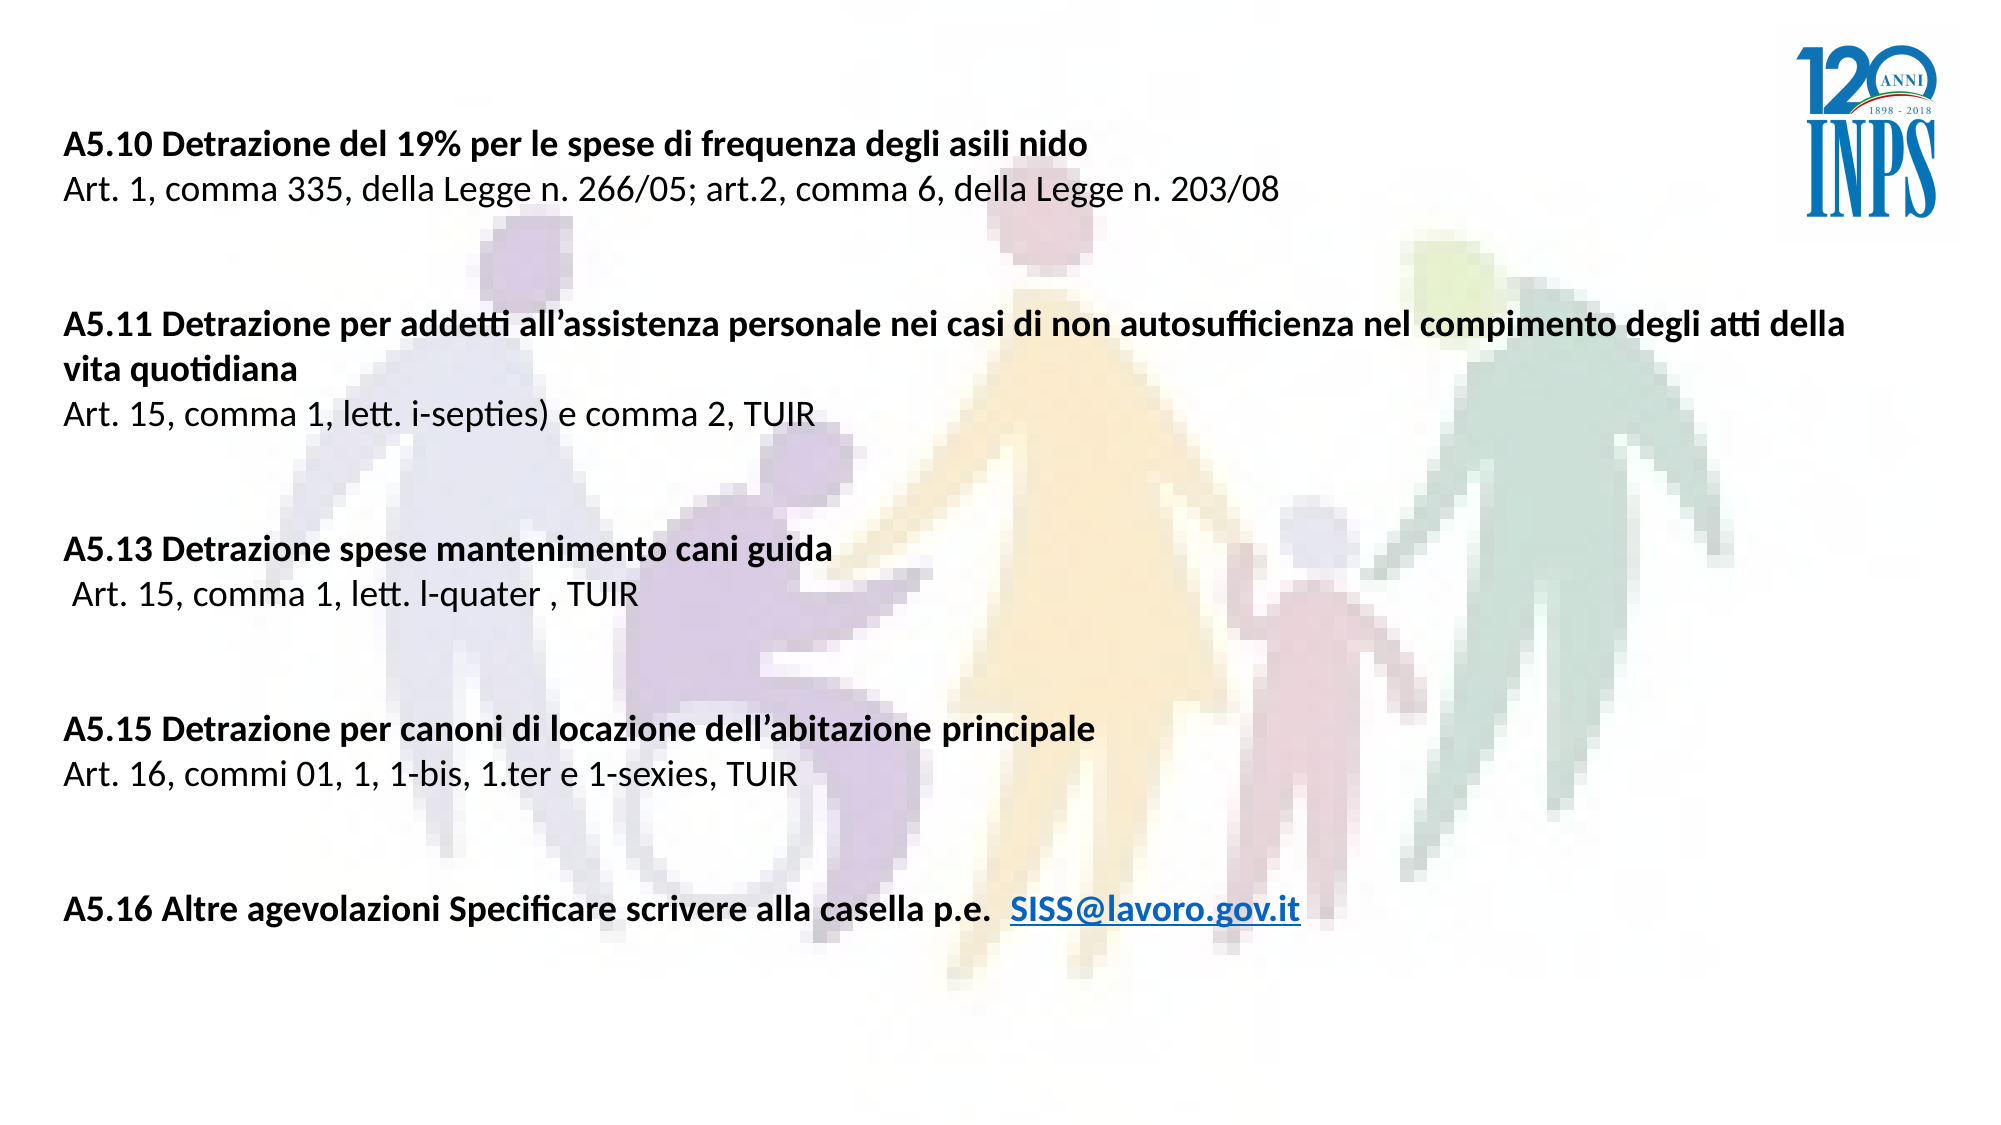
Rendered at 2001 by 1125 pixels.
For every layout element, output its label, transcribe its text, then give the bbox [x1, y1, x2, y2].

picture [1776, 25, 1959, 244]
text_box A5.10 Detrazione del 19% per le spese di frequenza degli asili nido Art. 1, comma 335, della Legge n. 266/05; art.2, comma 6, della Legge n. 203/08 A5.11 Detrazione per addetti all’assistenza personale nei casi di non autosufficienza nel compimento degli atti della vita quotidiana Art. 15, comma 1, lett. i-septies) e comma 2, TUIR A5.13 Detrazione spese mantenimento cani guida Art. 15, comma 1, lett. l-quater , TUIR A5.15 Detrazione per canoni di locazione dell’abitazione principale Art. 16, commi 01, 1, 1-bis, 1.ter e 1-sexies, TUIR A5.16 Altre agevolazioni Specificare scrivere alla casella p.e. SISS@lavoro.gov.it [48, 21, 1953, 936]
